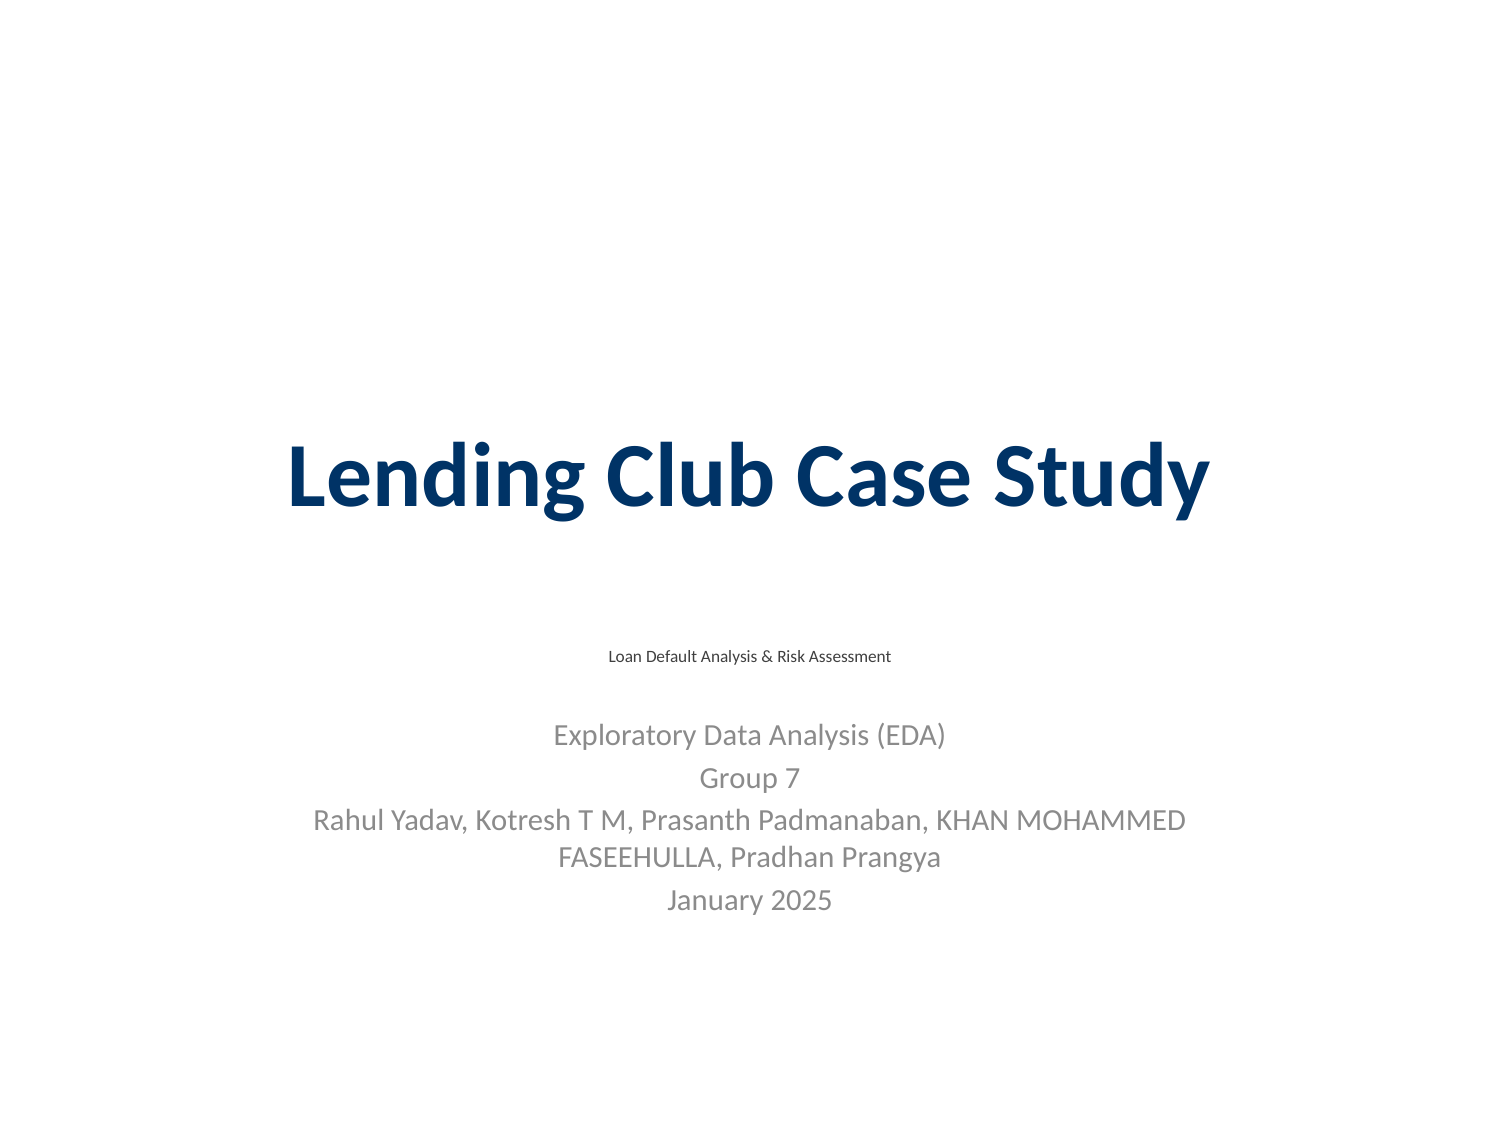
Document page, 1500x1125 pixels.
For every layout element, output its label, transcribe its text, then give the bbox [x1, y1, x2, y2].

title Lending Club Case Study [112, 349, 1388, 591]
subtitle Loan Default Analysis & Risk Assessment Exploratory Data Analysis (EDA) Group 7 Rahul Yadav, Kotresh T M, Prasanth Padmanaban, KHAN MOHAMMED FASEEHULLA, Pradhan Prangya January 2025 [225, 637, 1275, 925]
